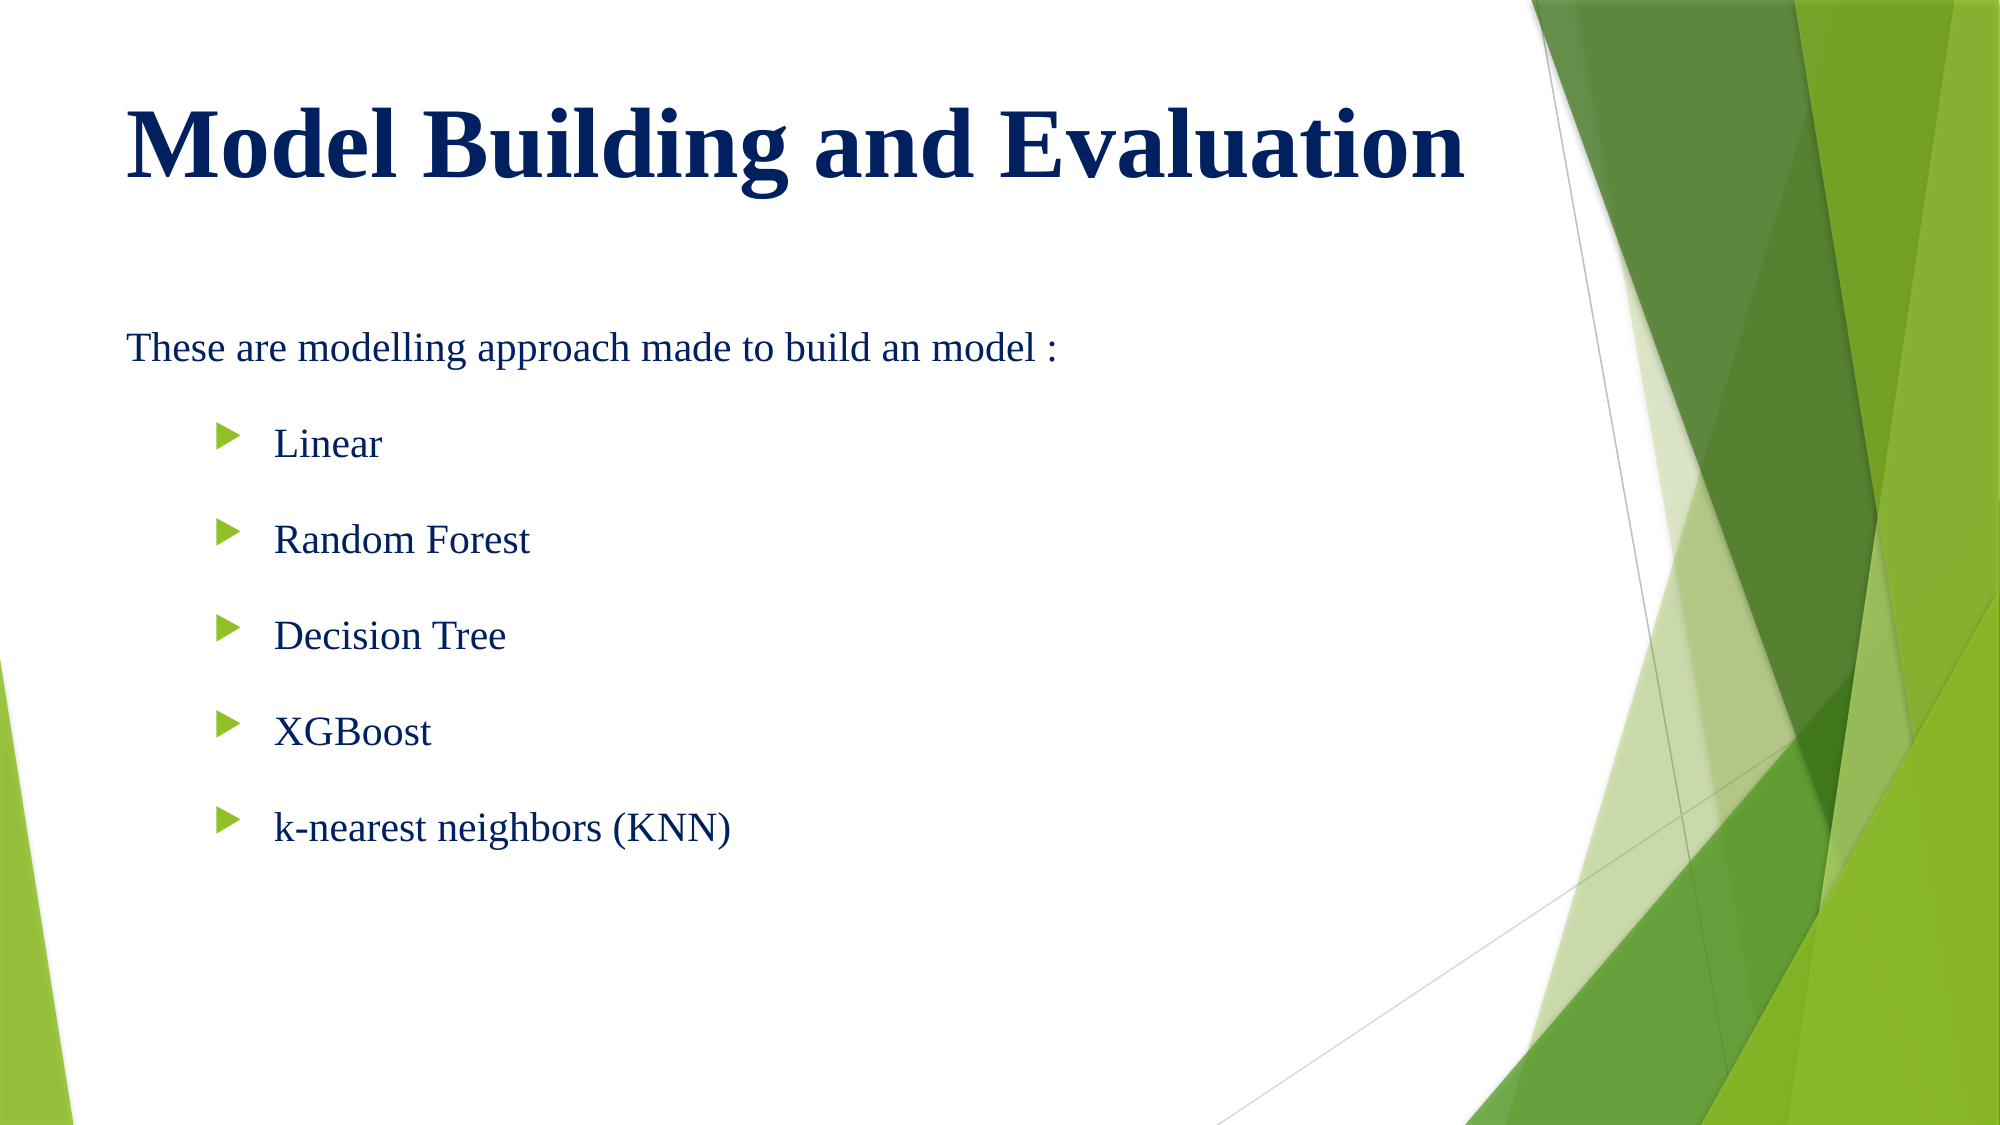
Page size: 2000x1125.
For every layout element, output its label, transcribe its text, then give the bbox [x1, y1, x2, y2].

list These are modelling approach made to build an model : Linear Random Forest Decision Tree XGBoost k-nearest neighbors (KNN) [111, 287, 1521, 925]
title Model Building and Evaluation [111, 62, 1521, 213]
